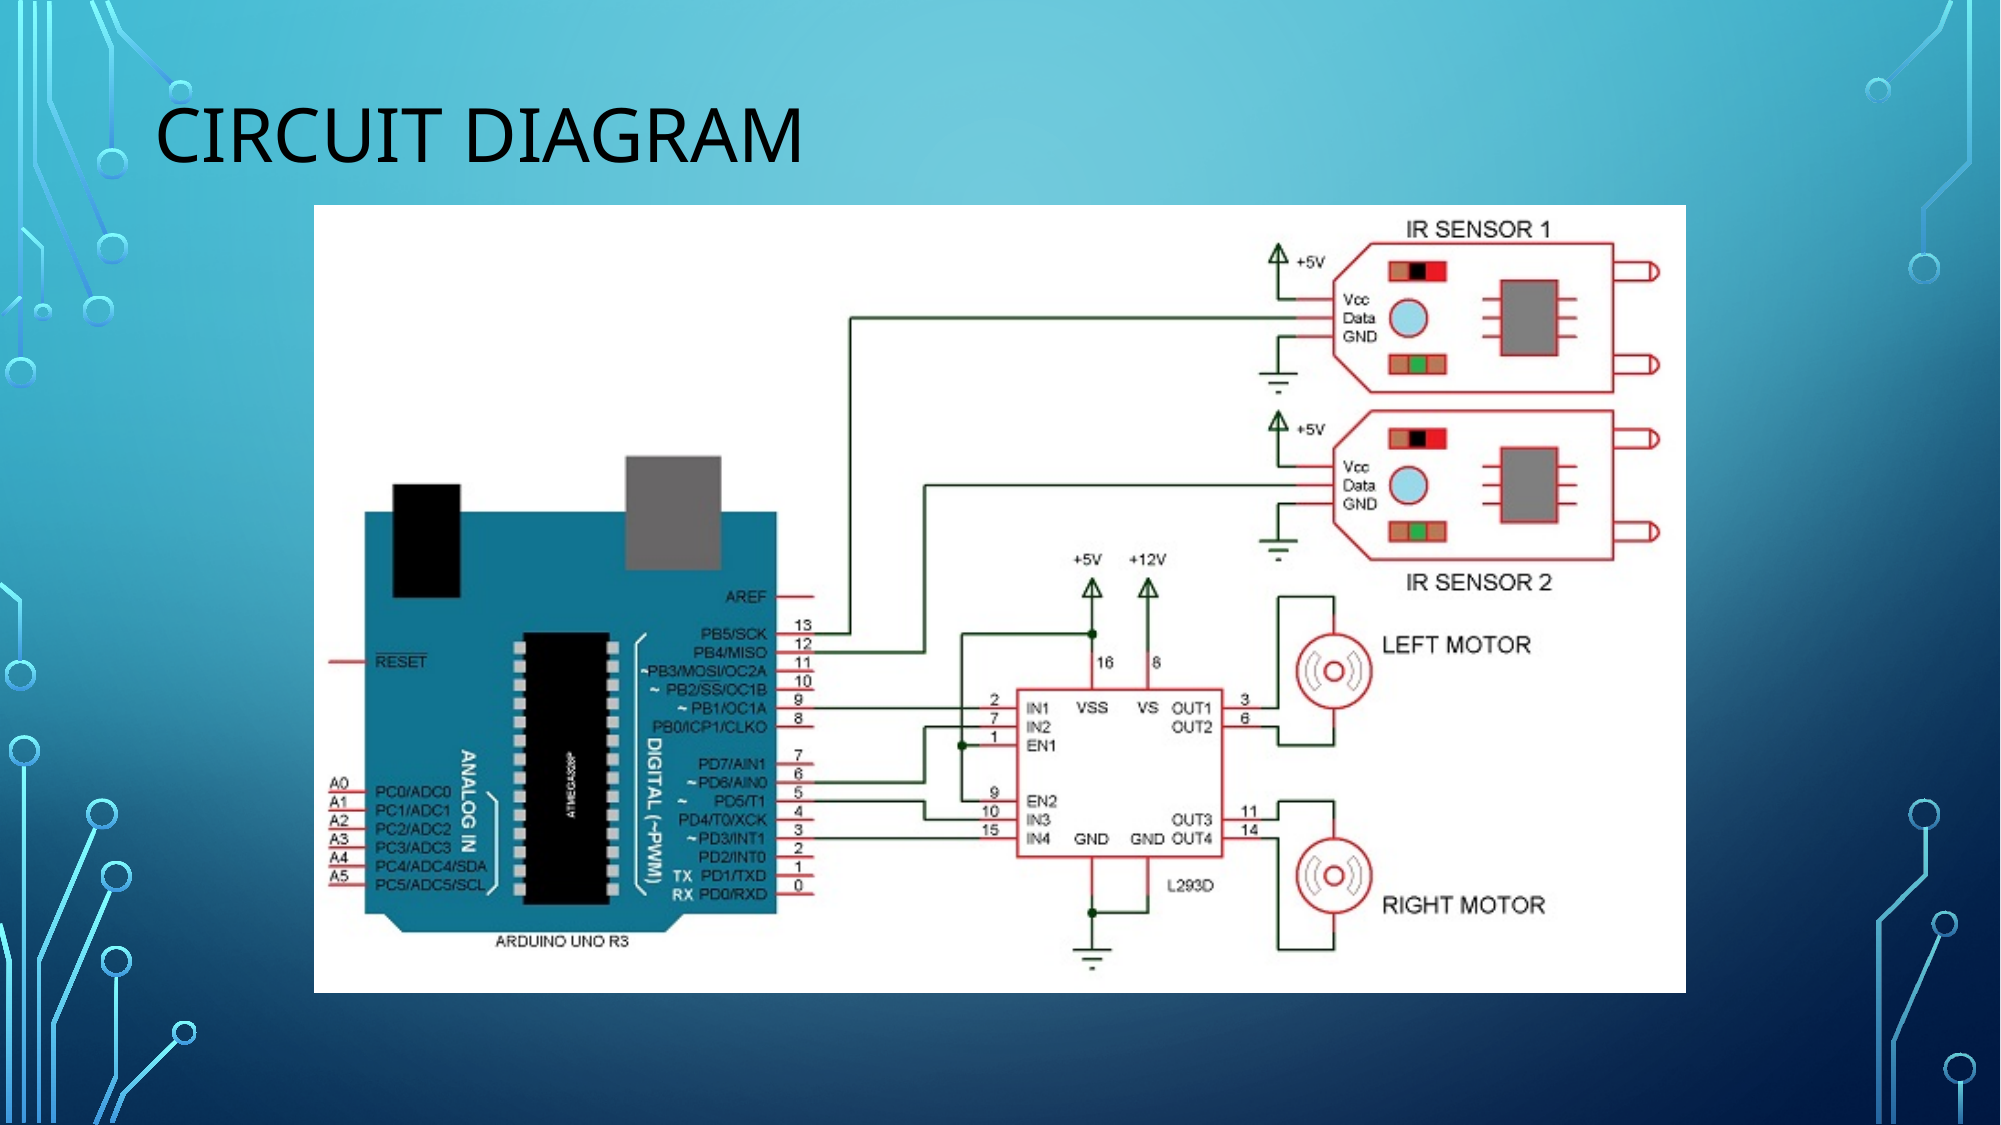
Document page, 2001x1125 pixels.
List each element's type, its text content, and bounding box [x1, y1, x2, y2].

picture [314, 205, 1686, 993]
title Circuit Diagram [139, 76, 1765, 201]
